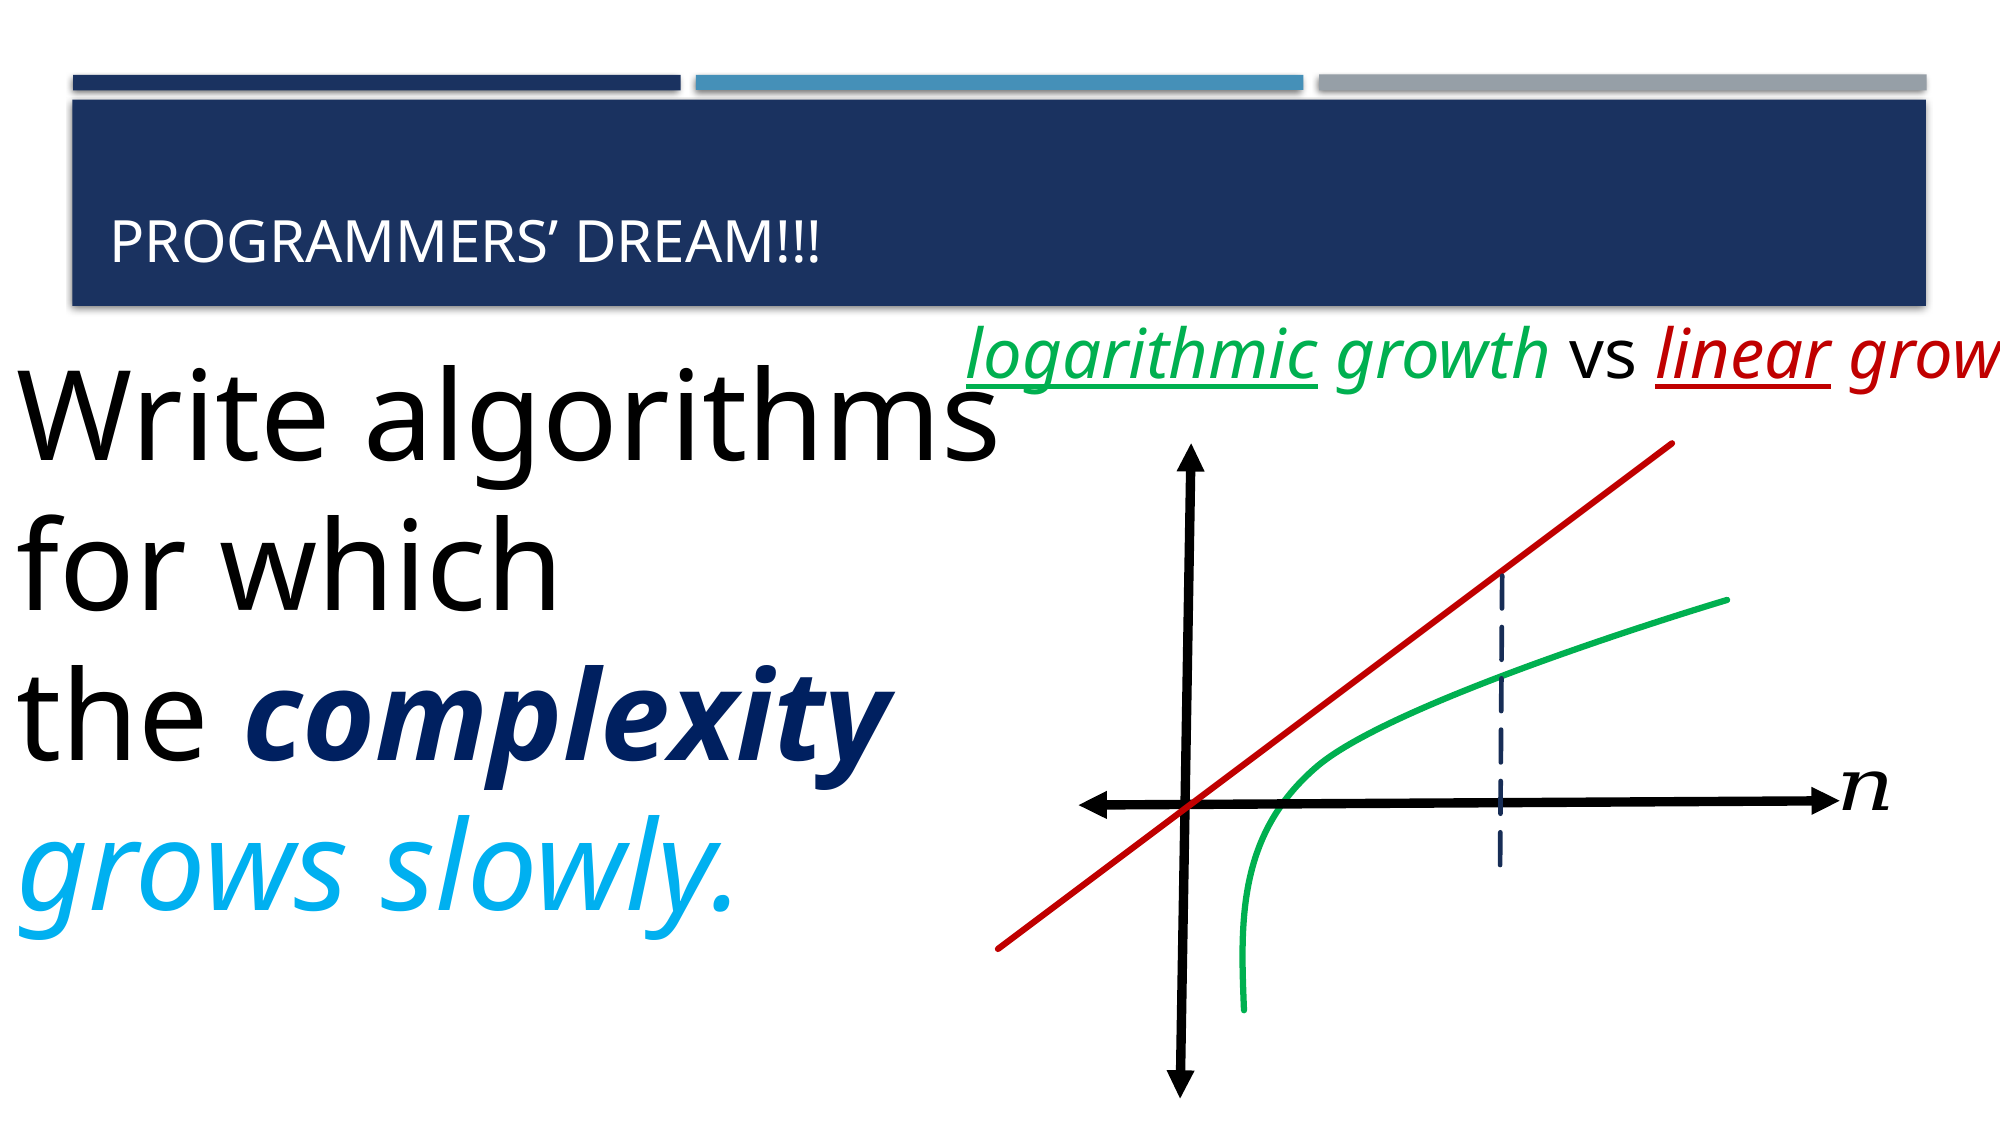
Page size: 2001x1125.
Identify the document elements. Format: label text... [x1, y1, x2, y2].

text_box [1678, 800, 1841, 806]
text_box [1678, 598, 1729, 642]
text_box Write algorithms for which the complexity grows slowly. [1, 327, 1050, 943]
title PROGRAMMERS’ DREAM!!! [94, 119, 1904, 282]
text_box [1499, 575, 1503, 879]
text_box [1179, 959, 1192, 1099]
text_box [1240, 959, 1305, 1013]
text_box logarithmic growth vs linear growth [951, 302, 2000, 400]
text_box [997, 442, 1673, 950]
